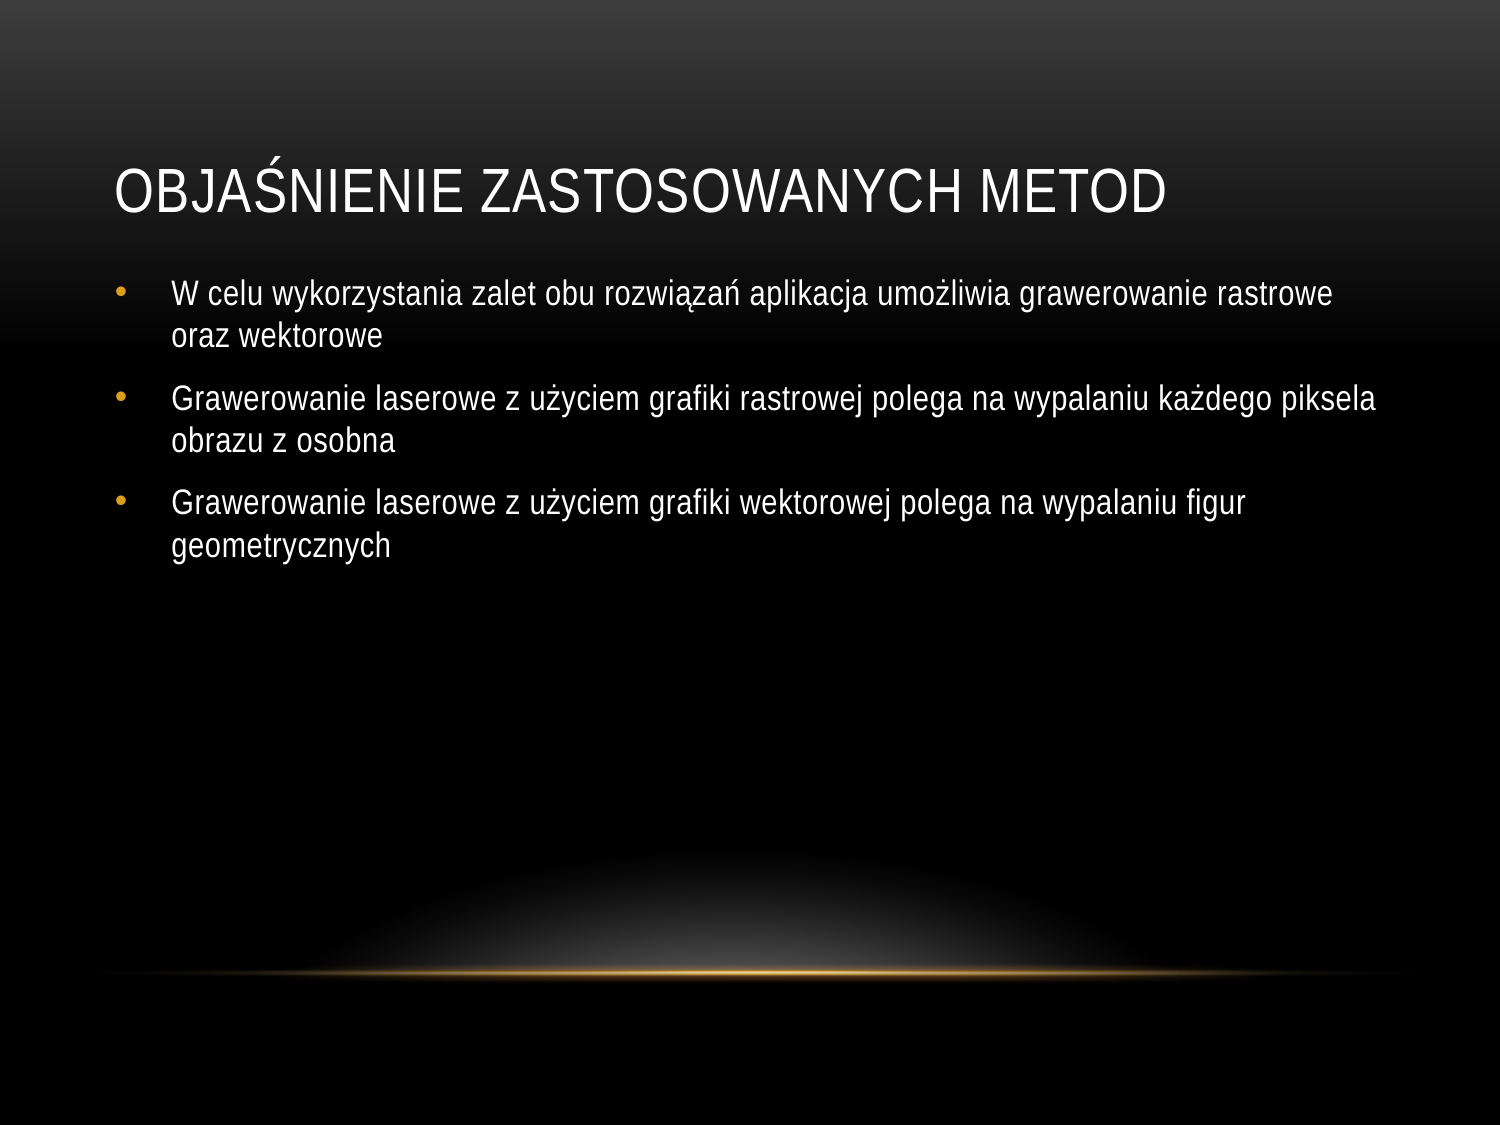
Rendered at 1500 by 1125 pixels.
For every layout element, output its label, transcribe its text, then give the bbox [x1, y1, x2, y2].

title Objaśnienie zastosowanych metod [99, 45, 1400, 233]
list W celu wykorzystania zalet obu rozwiązań aplikacja umożliwia grawerowanie rastrowe oraz wektorowe Grawerowanie laserowe z użyciem grafiki rastrowej polega na wypalaniu każdego piksela obrazu z osobna Grawerowanie laserowe z użyciem grafiki wektorowej polega na wypalaniu figur geometrycznych [99, 262, 1400, 938]
picture [0, 0, 1500, 1125]
